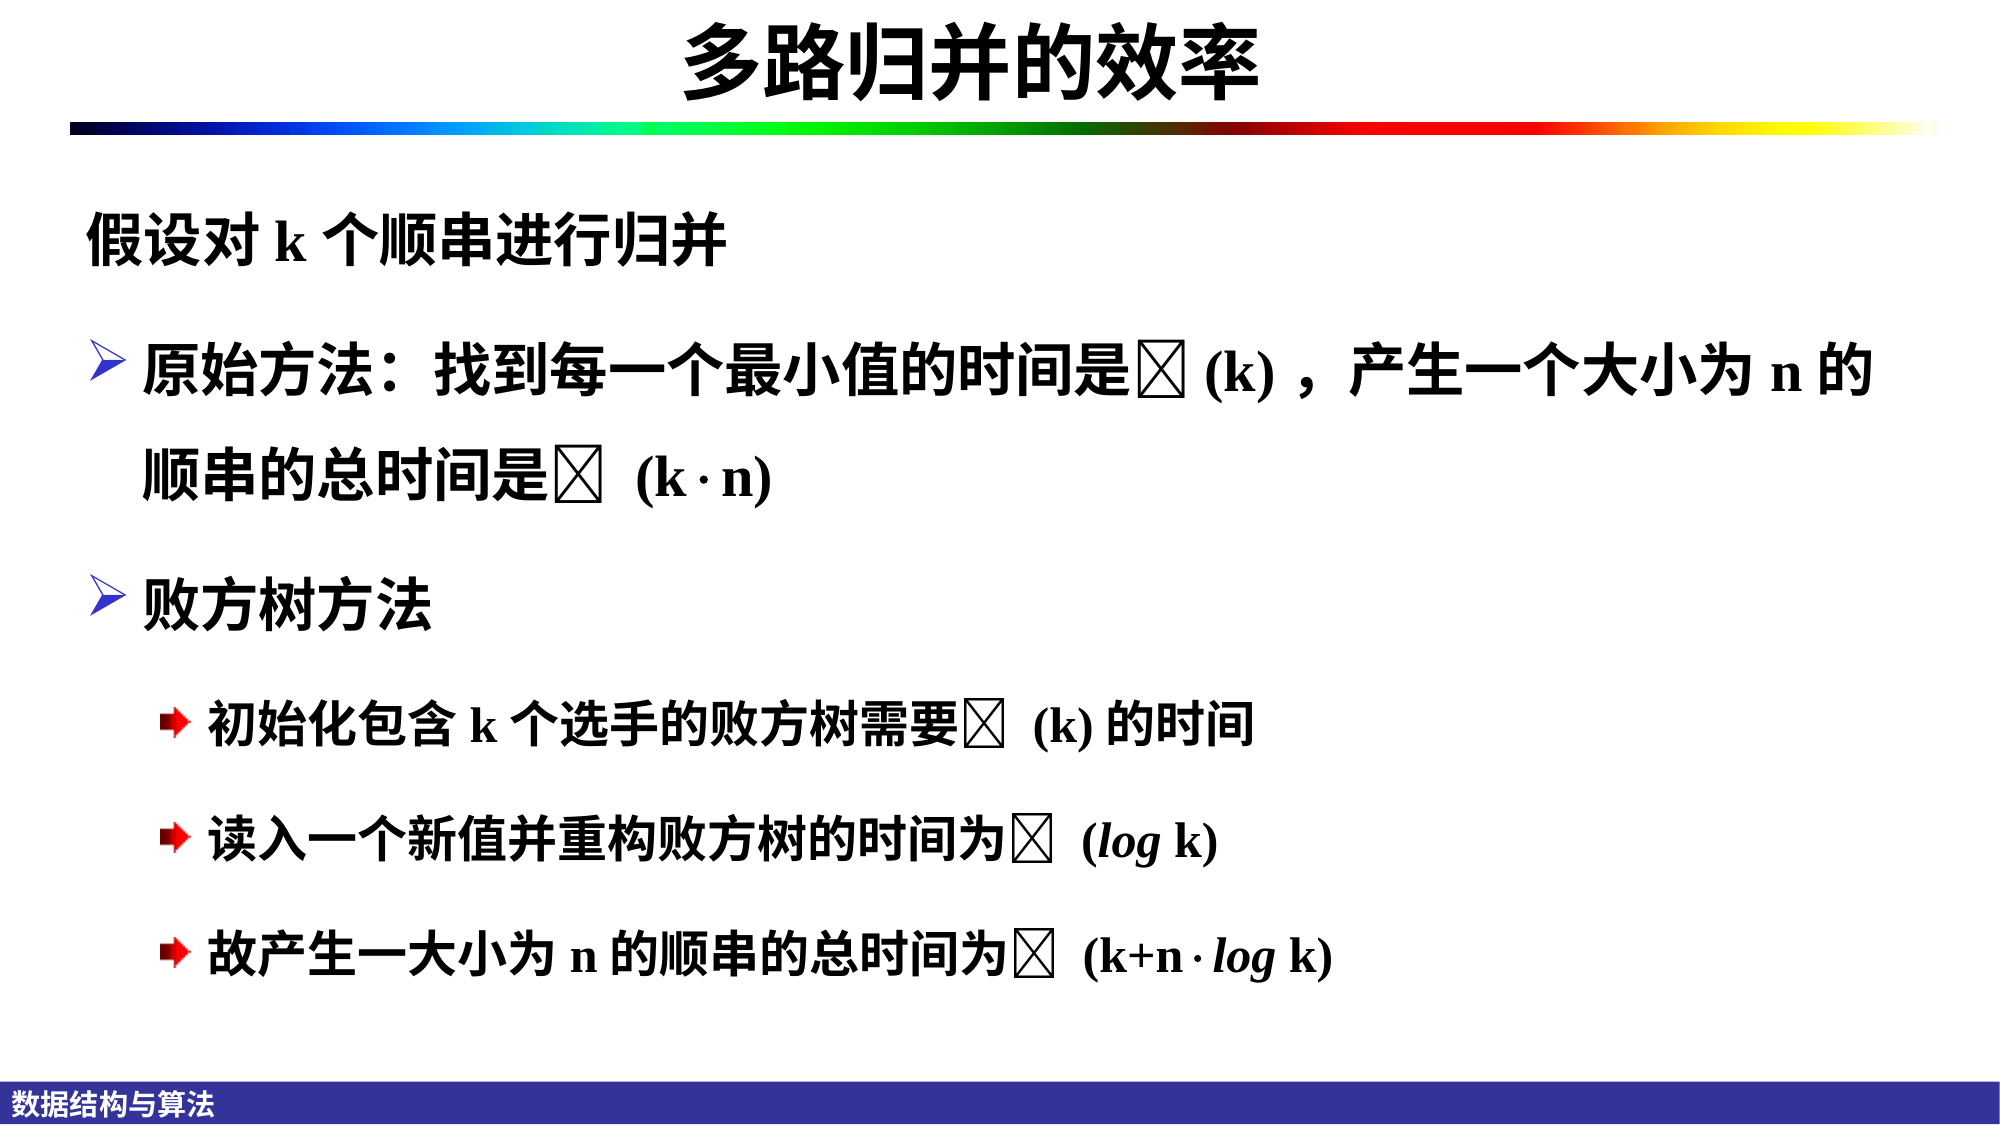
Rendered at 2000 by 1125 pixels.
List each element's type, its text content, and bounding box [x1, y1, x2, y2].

picture [504, 122, 1938, 135]
picture [160, 707, 191, 738]
picture [160, 937, 191, 968]
title 多路归并的效率 [303, 7, 1653, 114]
list 假设对k个顺串进行归并 原始方法：找到每一个最小值的时间是(k)，产生一个大小为n的顺串的总时间是 (kn) 败方树方法 初始化包含k个选手的败方树需要 (k)的时间 读入一个新值并重构败方树的时间为 (log k) 故产生一大小为n的顺串的总时间为 (k+nlog k) [70, 160, 1938, 1000]
picture [160, 822, 191, 853]
picture [70, 122, 467, 135]
